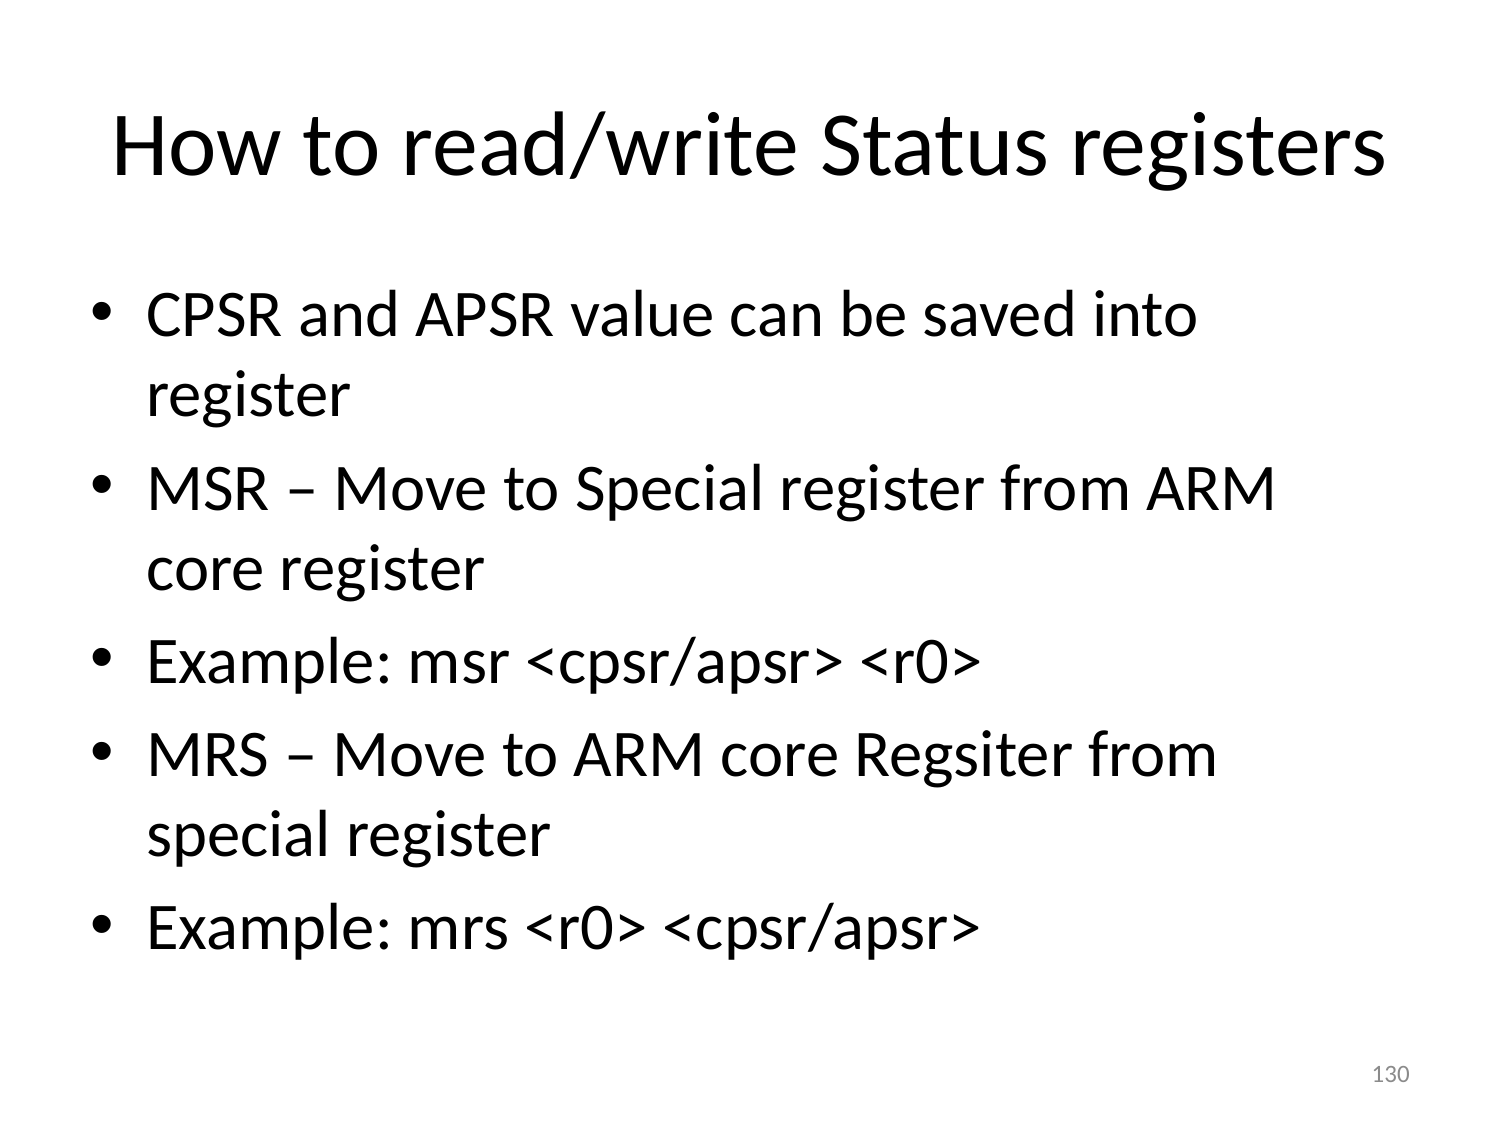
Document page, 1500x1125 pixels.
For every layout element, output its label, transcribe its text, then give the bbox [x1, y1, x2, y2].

slide_number 130 [1074, 1042, 1425, 1103]
title How to read/write Status registers [75, 45, 1425, 233]
list CPSR and APSR value can be saved into register MSR – Move to Special register from ARM core register Example: msr <cpsr/apsr> <r0> MRS – Move to ARM core Regsiter from special register Example: mrs <r0> <cpsr/apsr> [75, 262, 1425, 1005]
